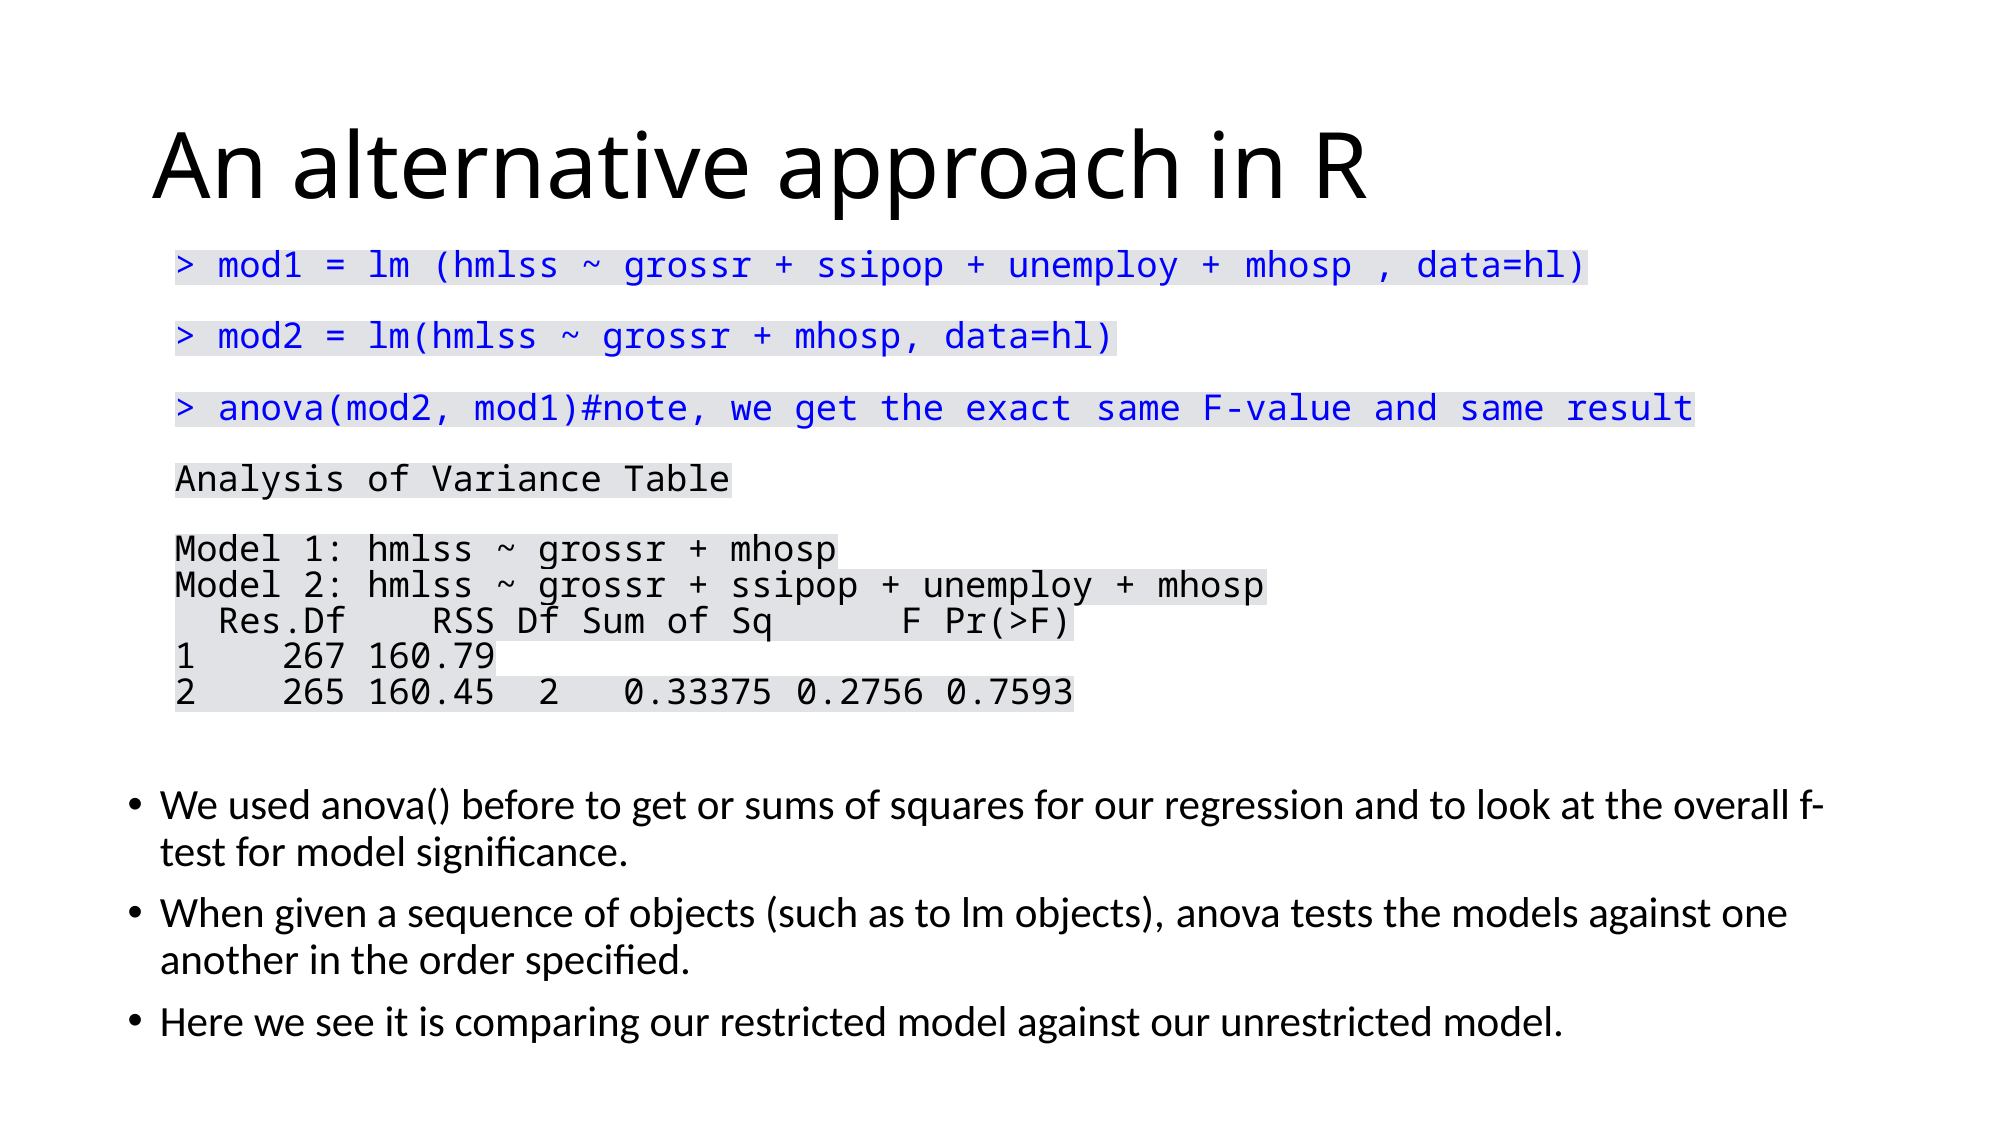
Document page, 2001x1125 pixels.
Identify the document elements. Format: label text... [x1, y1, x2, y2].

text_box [174, 249, 1838, 713]
list We used anova() before to get or sums of squares for our regression and to look at the overall f-test for model significance. When given a sequence of objects (such as to lm objects), anova tests the models against one another in the order specified. Here we see it is comparing our restricted model against our unrestricted model. [112, 774, 1863, 1100]
title An alternative approach in R [137, 59, 1863, 278]
